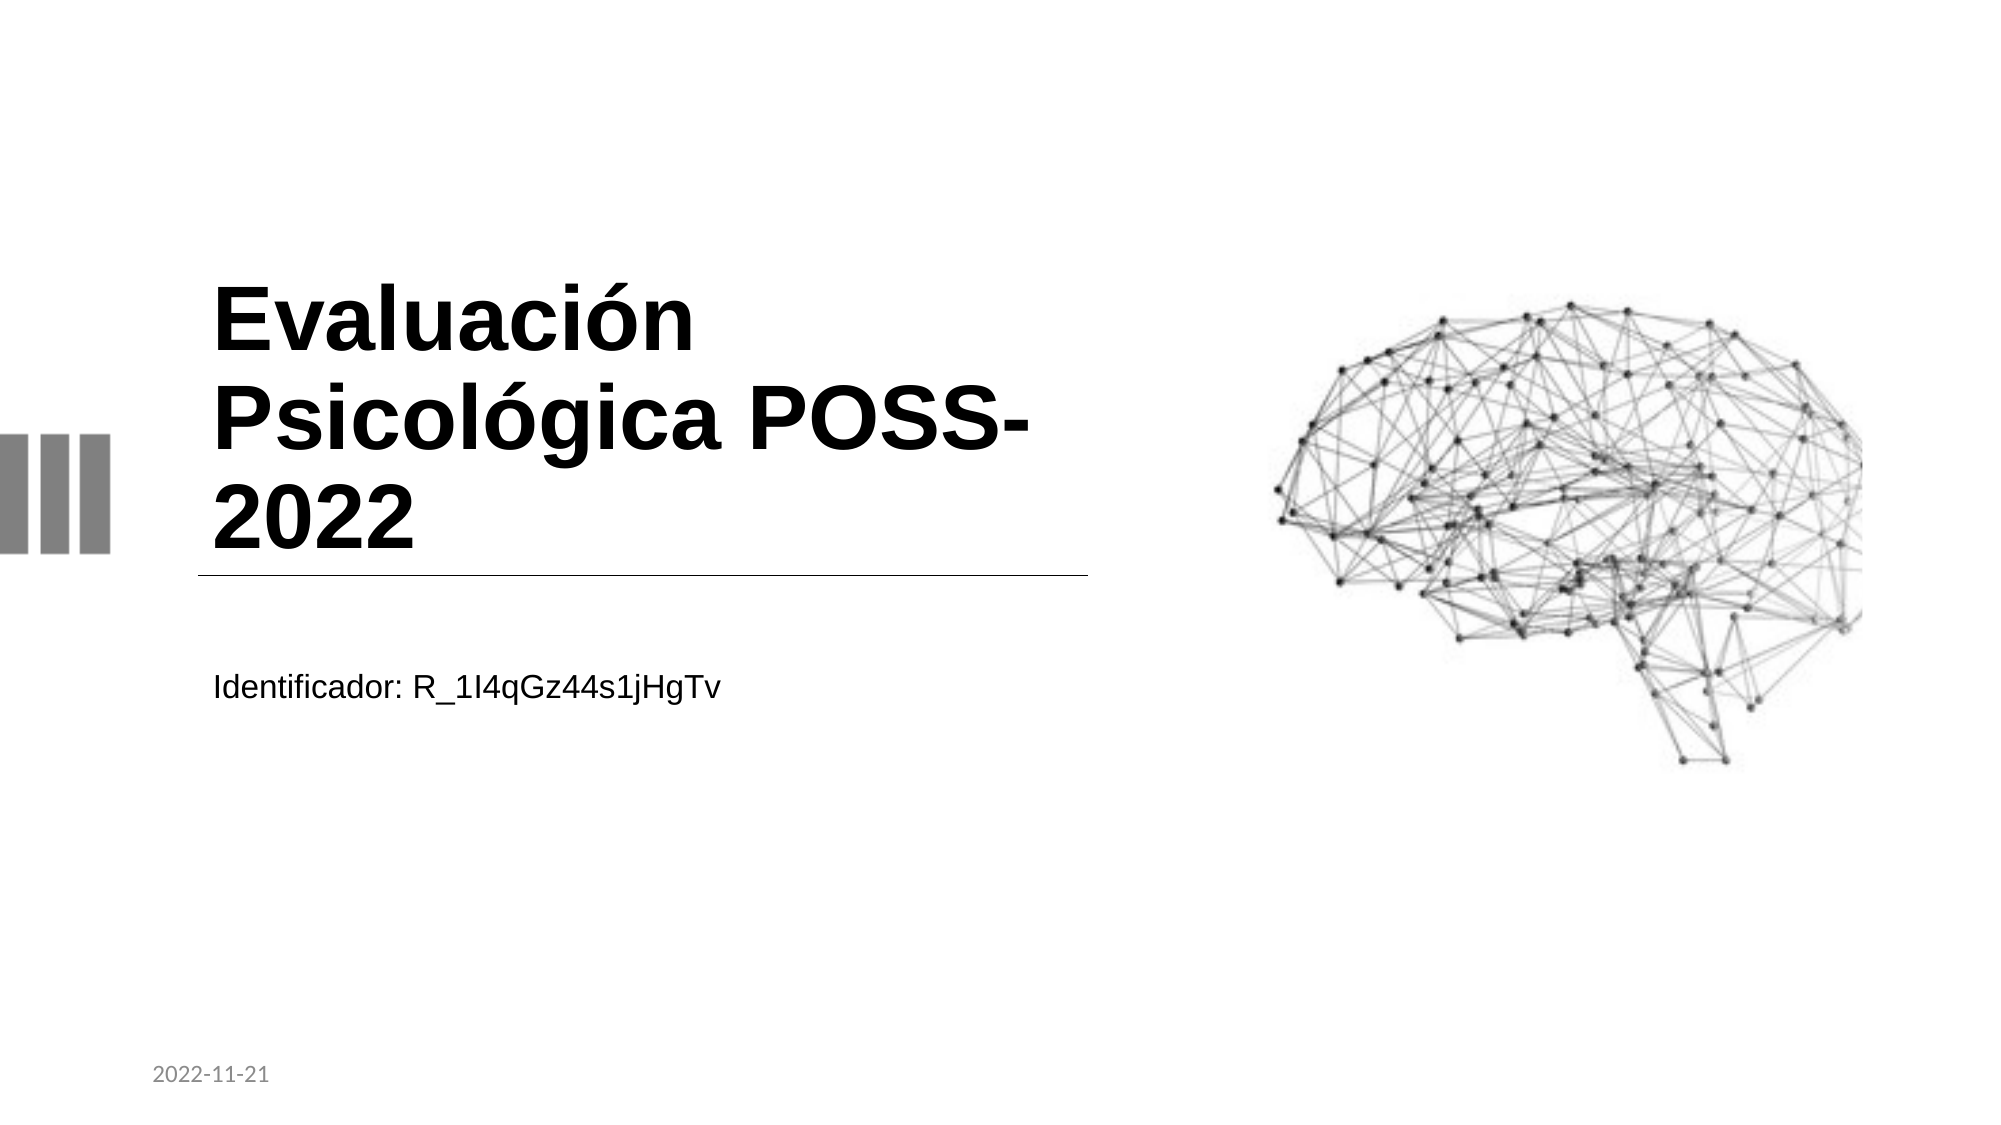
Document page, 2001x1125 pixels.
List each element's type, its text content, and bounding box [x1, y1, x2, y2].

picture [0, 420, 123, 563]
picture [1202, 208, 1863, 860]
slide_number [137, 1042, 588, 1103]
subtitle Identificador: R_1I4qGz44s1jHgTv [197, 590, 1398, 863]
title Evaluación Psicológica POSS-2022 [197, 184, 1088, 576]
